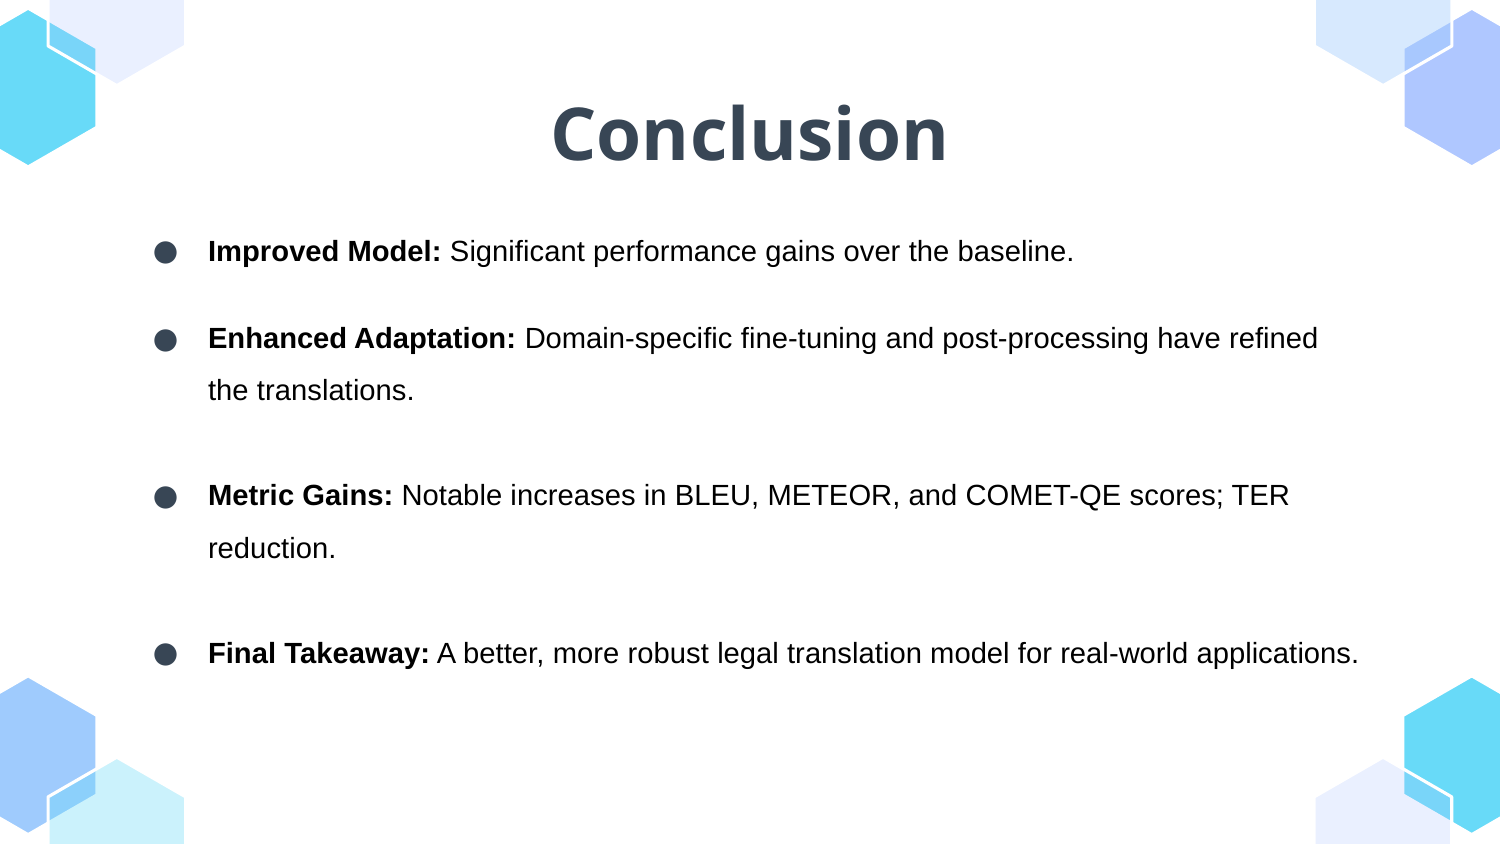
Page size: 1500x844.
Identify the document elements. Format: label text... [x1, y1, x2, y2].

title Conclusion [118, 72, 1382, 167]
list Improved Model: Significant performance gains over the baseline. Enhanced Adaptation: Domain-specific fine-tuning and post-processing have refined the translations. Metric Gains: Notable increases in BLEU, METEOR, and COMET-QE scores; TER reduction. Final Takeaway: A better, more robust legal translation model for real-world applications. [118, 199, 1382, 770]
